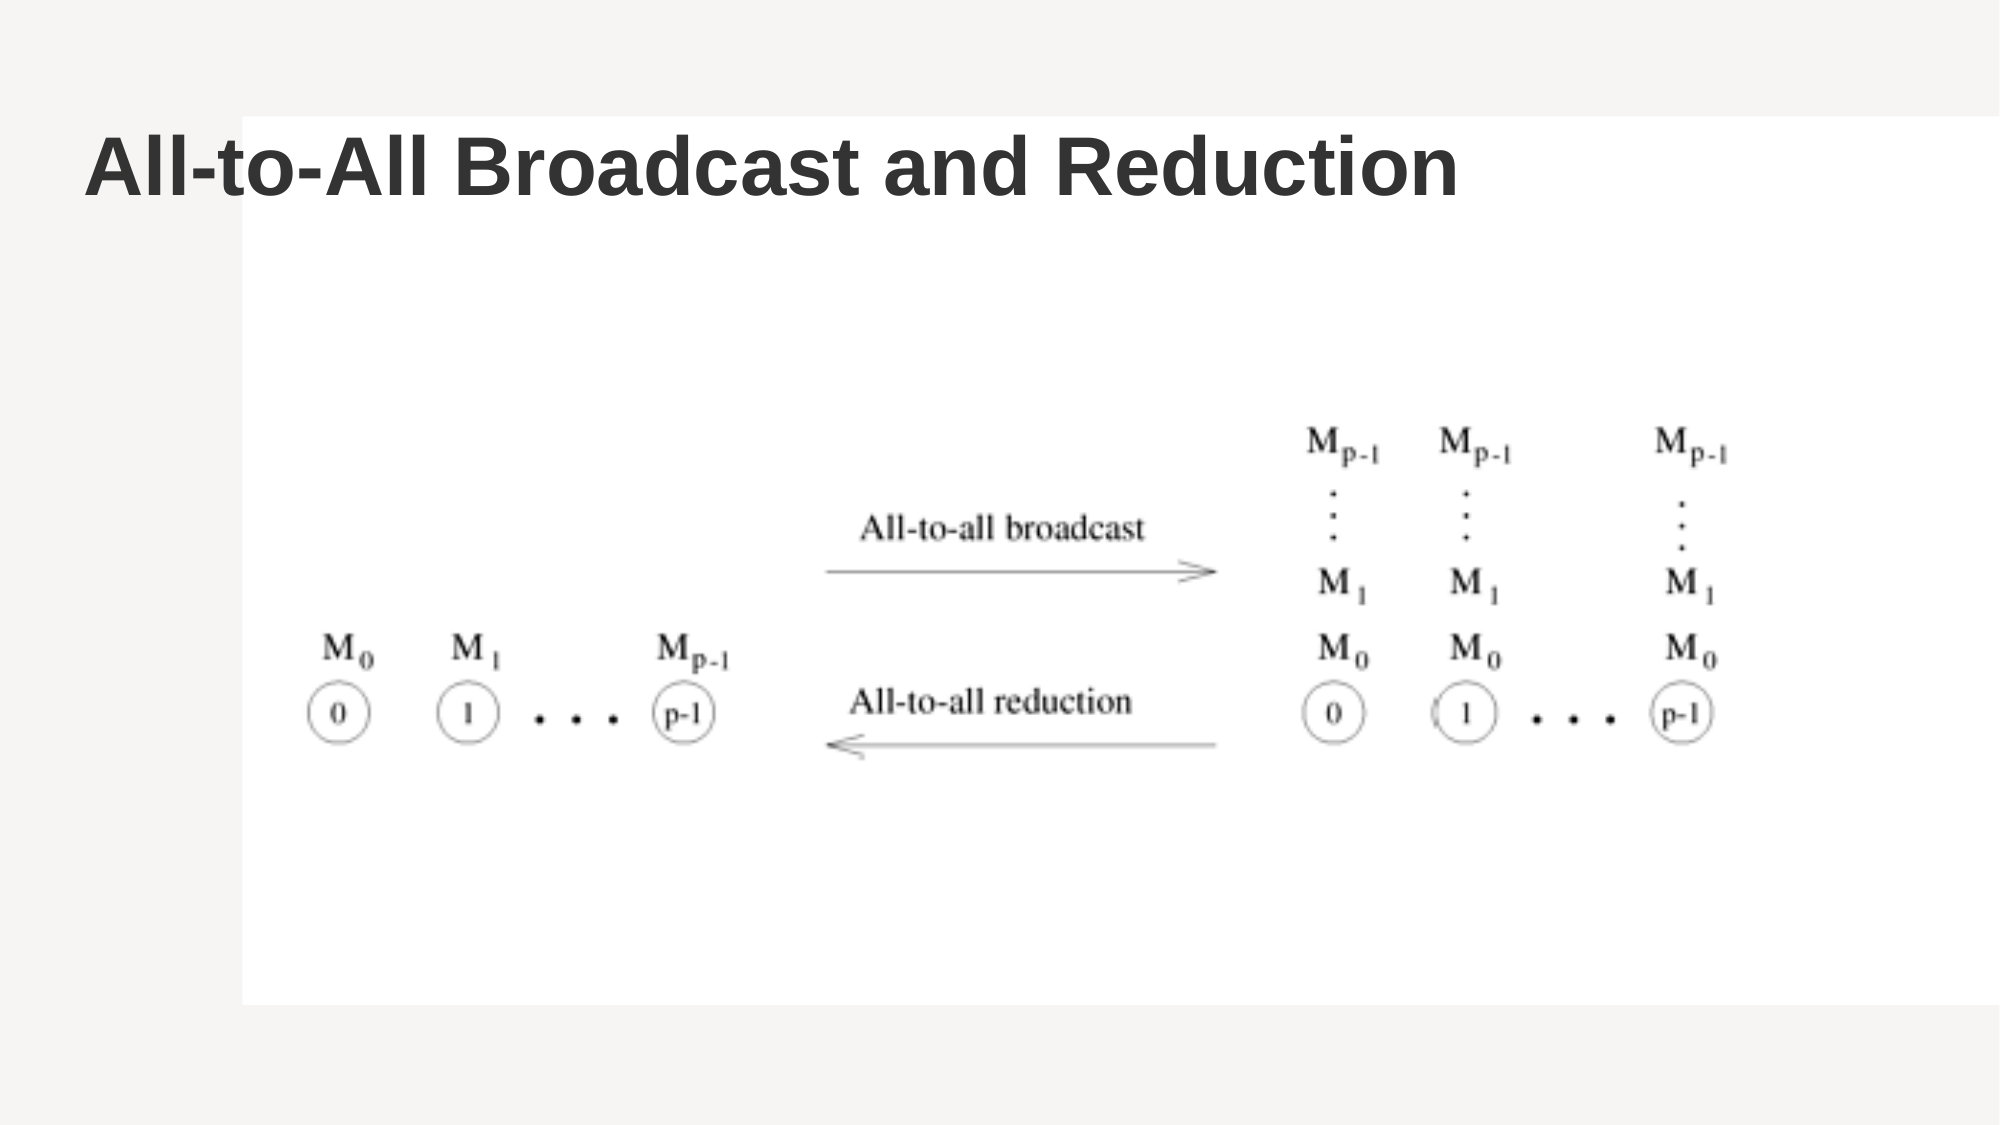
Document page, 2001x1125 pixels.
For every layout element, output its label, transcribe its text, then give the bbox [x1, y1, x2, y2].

title All-to-All Broadcast and Reduction [68, 59, 1799, 278]
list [248, 399, 1828, 784]
